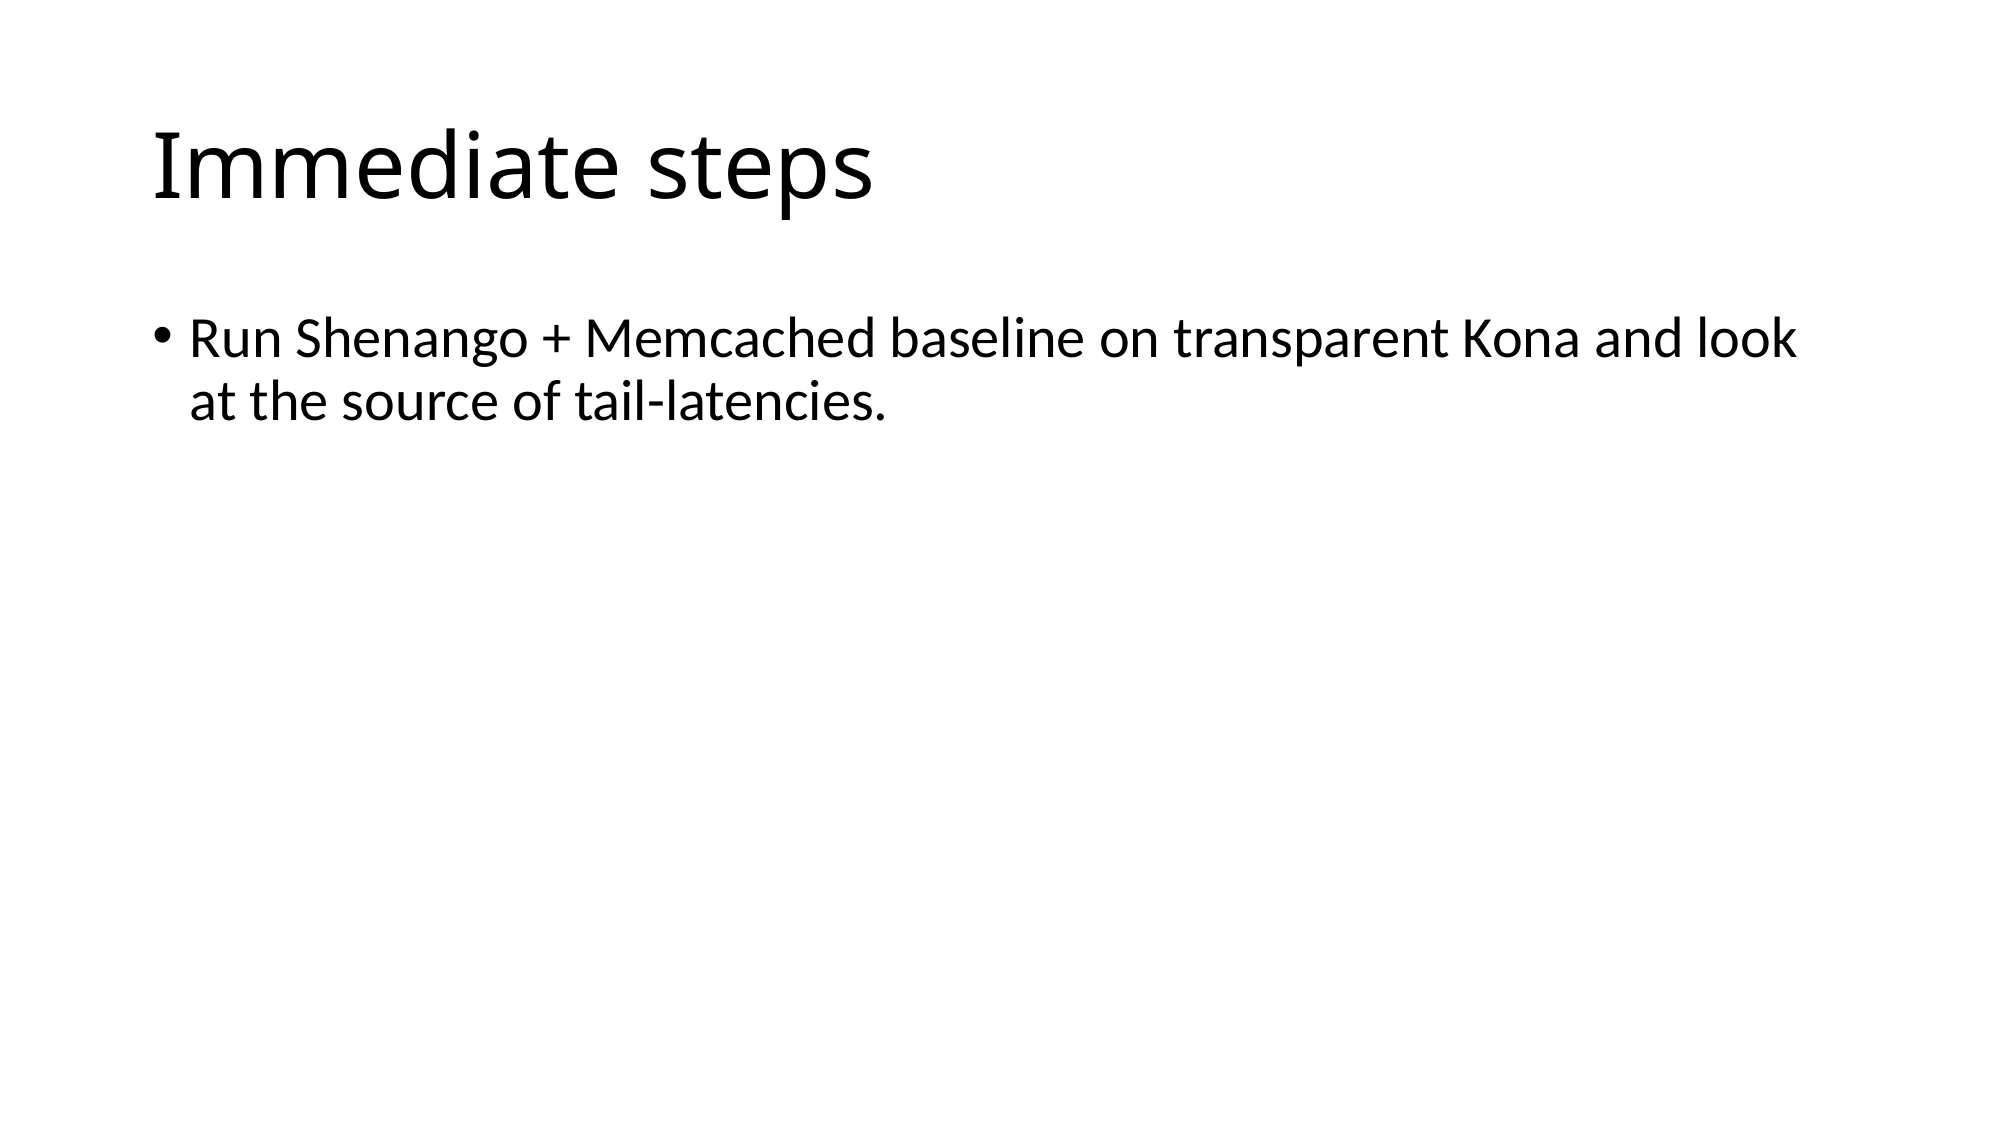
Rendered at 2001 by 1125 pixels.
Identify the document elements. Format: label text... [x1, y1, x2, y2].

title Immediate steps [137, 59, 1863, 278]
list Run Shenango + Memcached baseline on transparent Kona and look at the source of tail-latencies. [137, 299, 1863, 1014]
